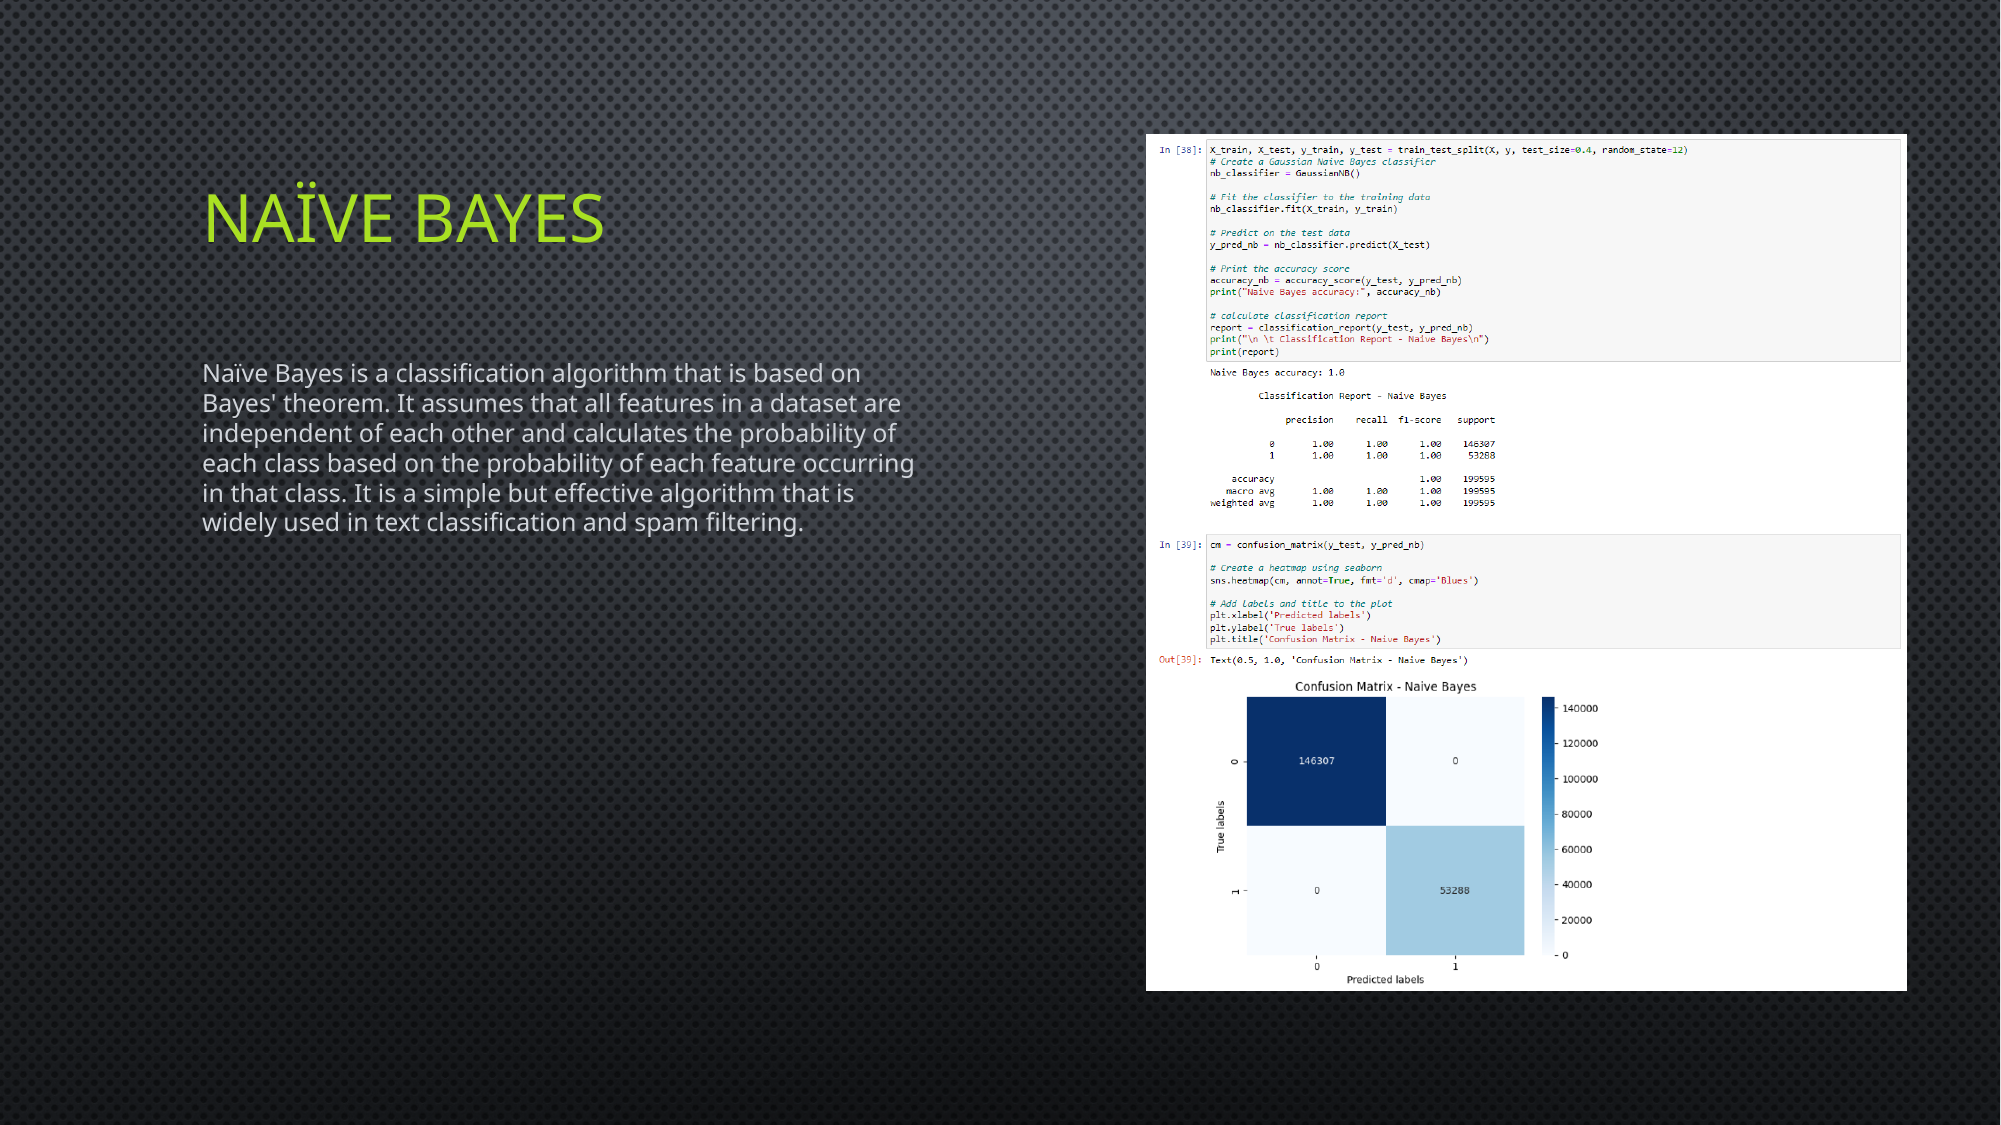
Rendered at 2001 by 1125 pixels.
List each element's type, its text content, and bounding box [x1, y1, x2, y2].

picture [1146, 134, 1907, 991]
text_box Naïve Bayes is a classification algorithm that is based on Bayes' theorem. It assumes that all features in a dataset are independent of each other and calculates the probability of each class based on the probability of each feature occurring in that class. It is a simple but effective algorithm that is widely used in text classification and spam filtering. [187, 349, 944, 545]
title NAÏVE BAYES [187, 99, 1813, 413]
